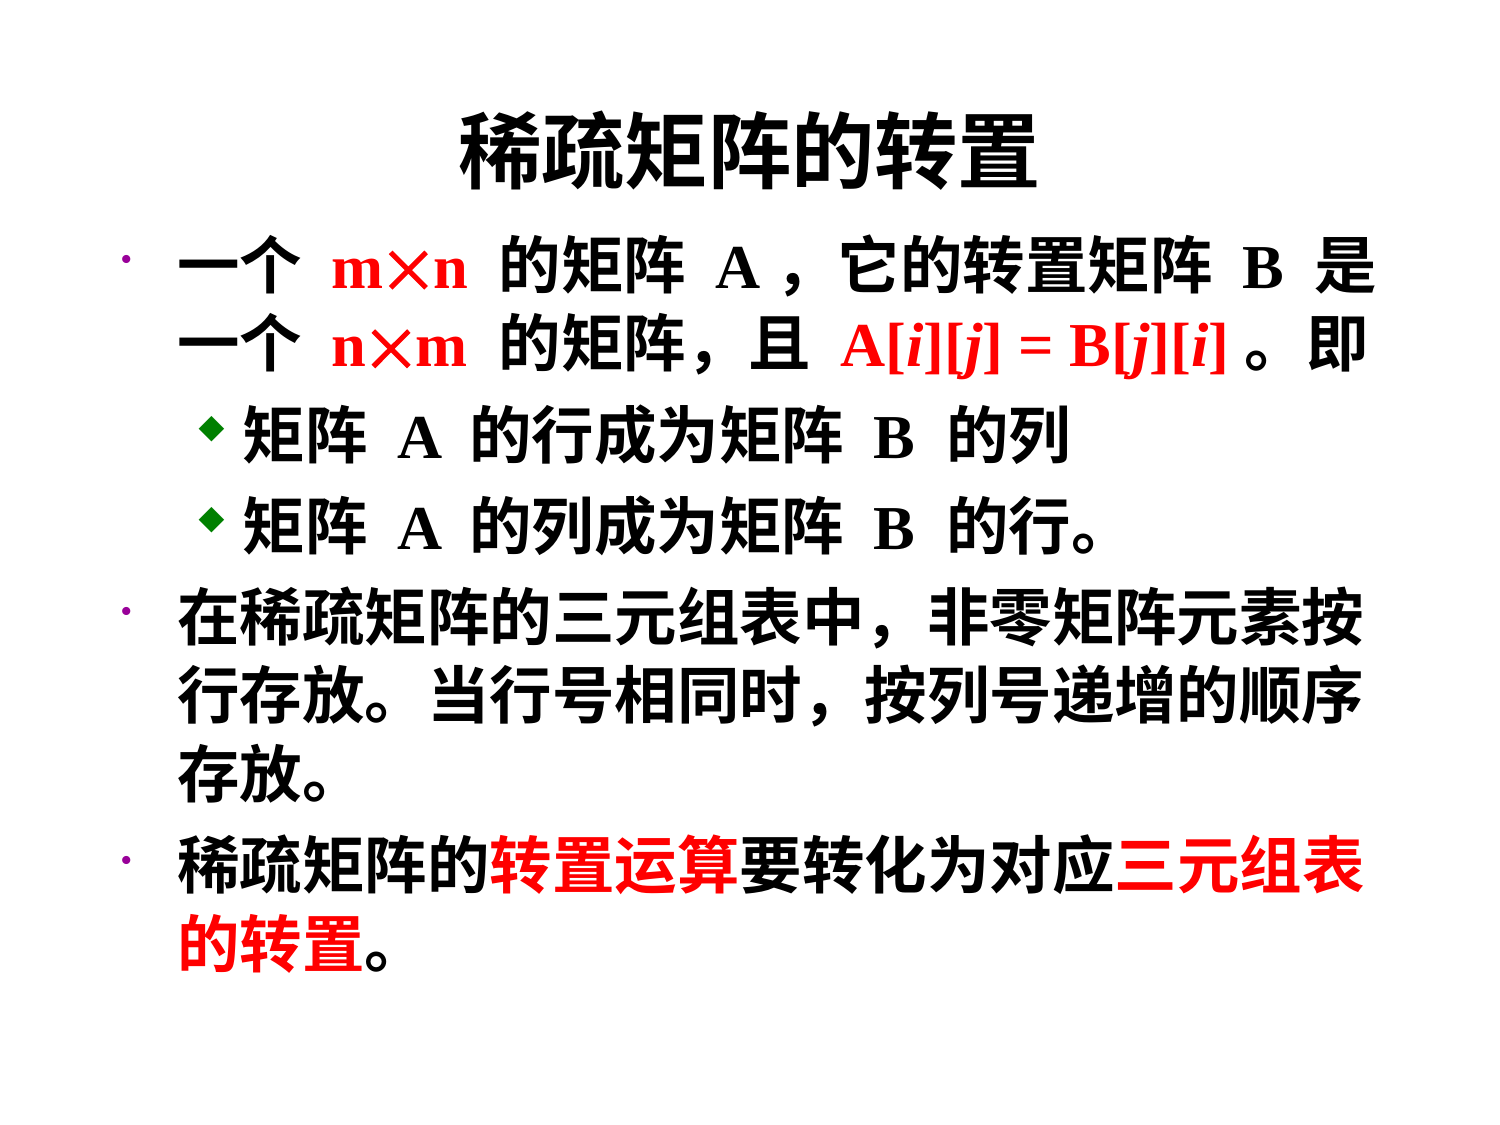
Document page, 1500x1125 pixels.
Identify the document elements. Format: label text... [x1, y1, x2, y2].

text_box 一个 mn 的矩阵 A，它的转置矩阵 B 是一个 nm 的矩阵，且 A[i][j] = B[j][i]。即 矩阵 A 的行成为矩阵 B 的列 矩阵 A 的列成为矩阵 B 的行。 在稀疏矩阵的三元组表中，非零矩阵元素按行存放。当行号相同时，按列号递增的顺序存放。 稀疏矩阵的转置运算要转化为对应三元组表的转置。 [106, 214, 1407, 990]
text_box 稀疏矩阵的转置 [112, 70, 1388, 214]
